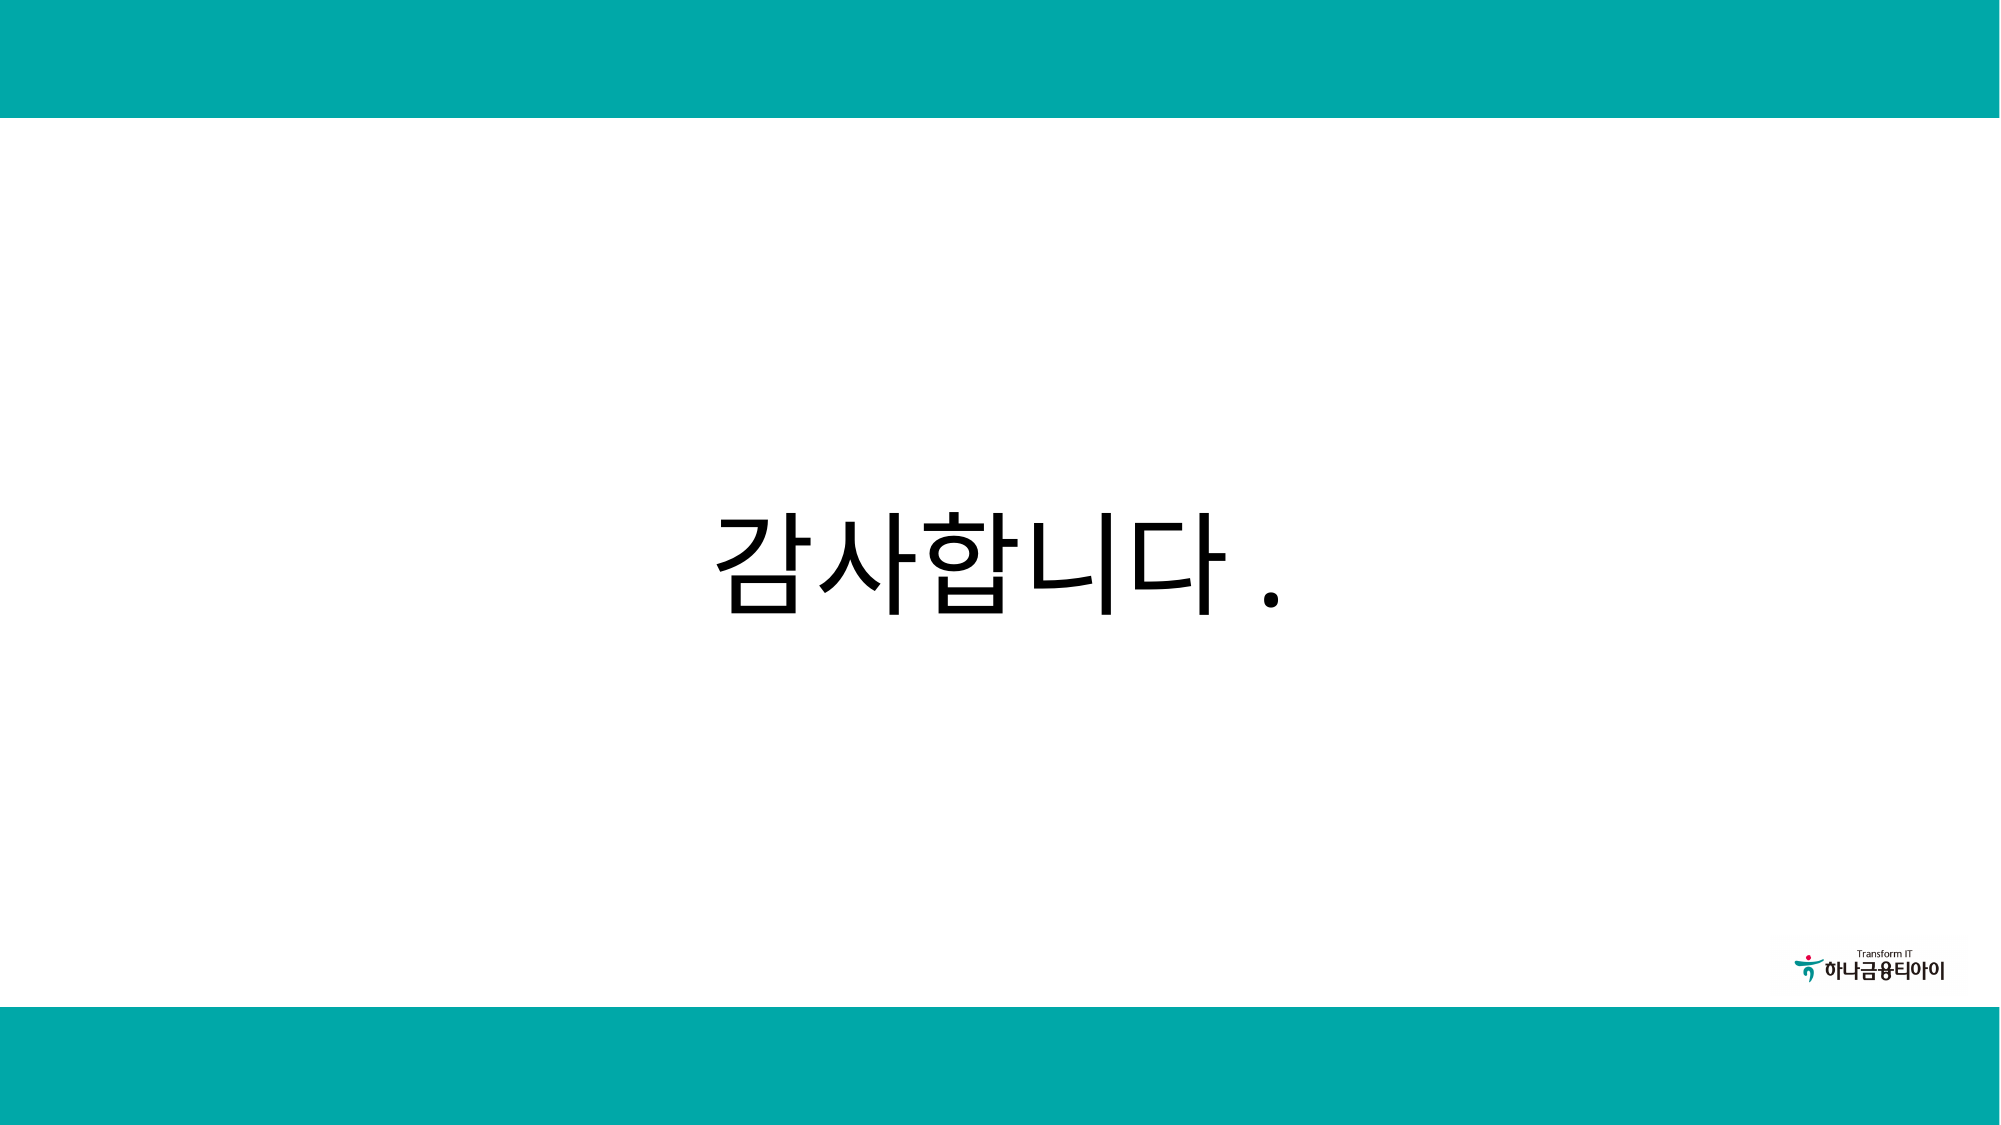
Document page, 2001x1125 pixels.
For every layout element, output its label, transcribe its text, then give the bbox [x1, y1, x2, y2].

text_box 감사합니다. [697, 486, 1302, 637]
text_box [0, 0, 2000, 119]
text_box [0, 1006, 2000, 1125]
picture [1770, 935, 1968, 996]
